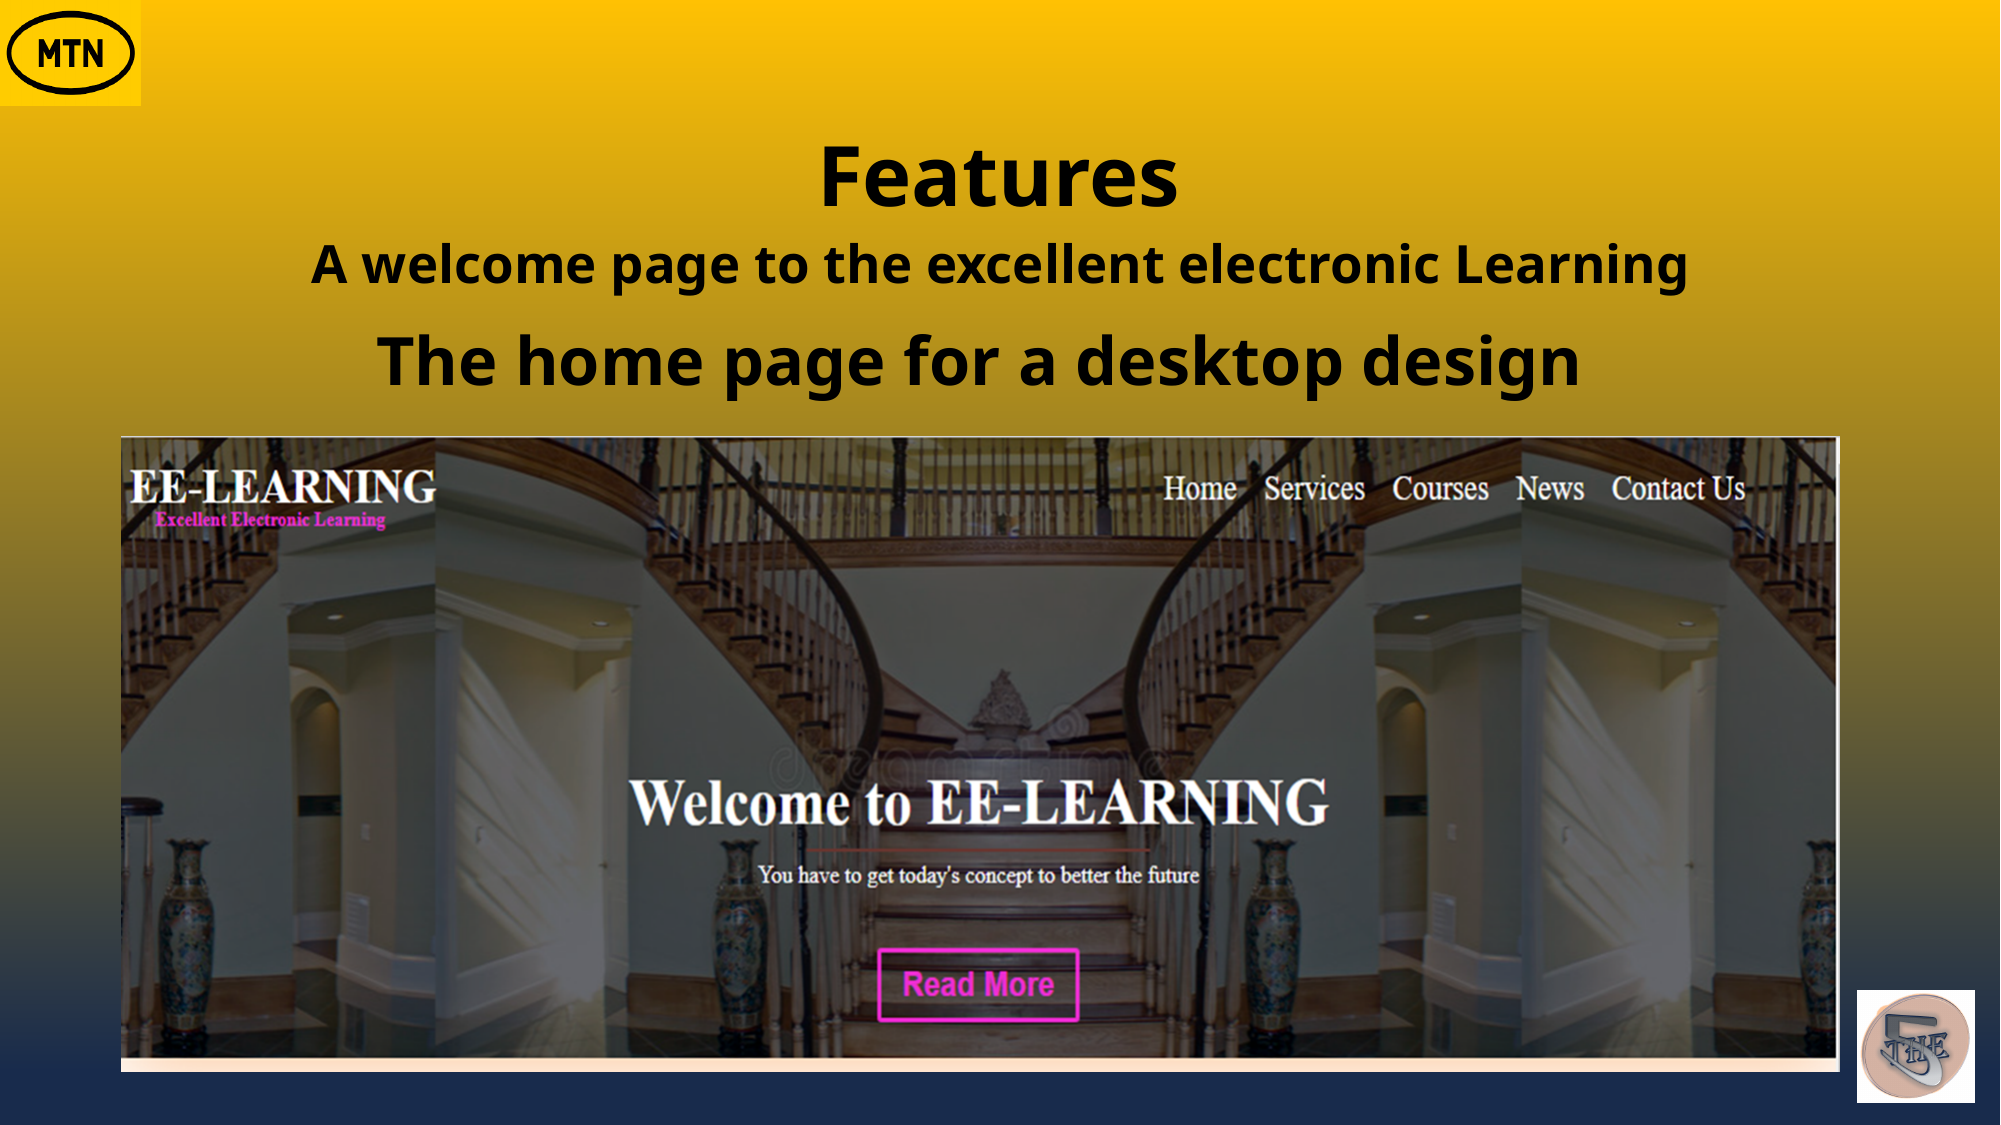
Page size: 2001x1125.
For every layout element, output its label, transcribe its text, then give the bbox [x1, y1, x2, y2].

picture [0, 0, 141, 106]
text_box The home page for a desktop design [121, 302, 1839, 408]
text_box A welcome page to the excellent electronic Learning [142, 197, 1860, 303]
picture [121, 436, 1840, 1073]
picture [1857, 990, 1975, 1103]
title Features [140, 127, 1858, 233]
